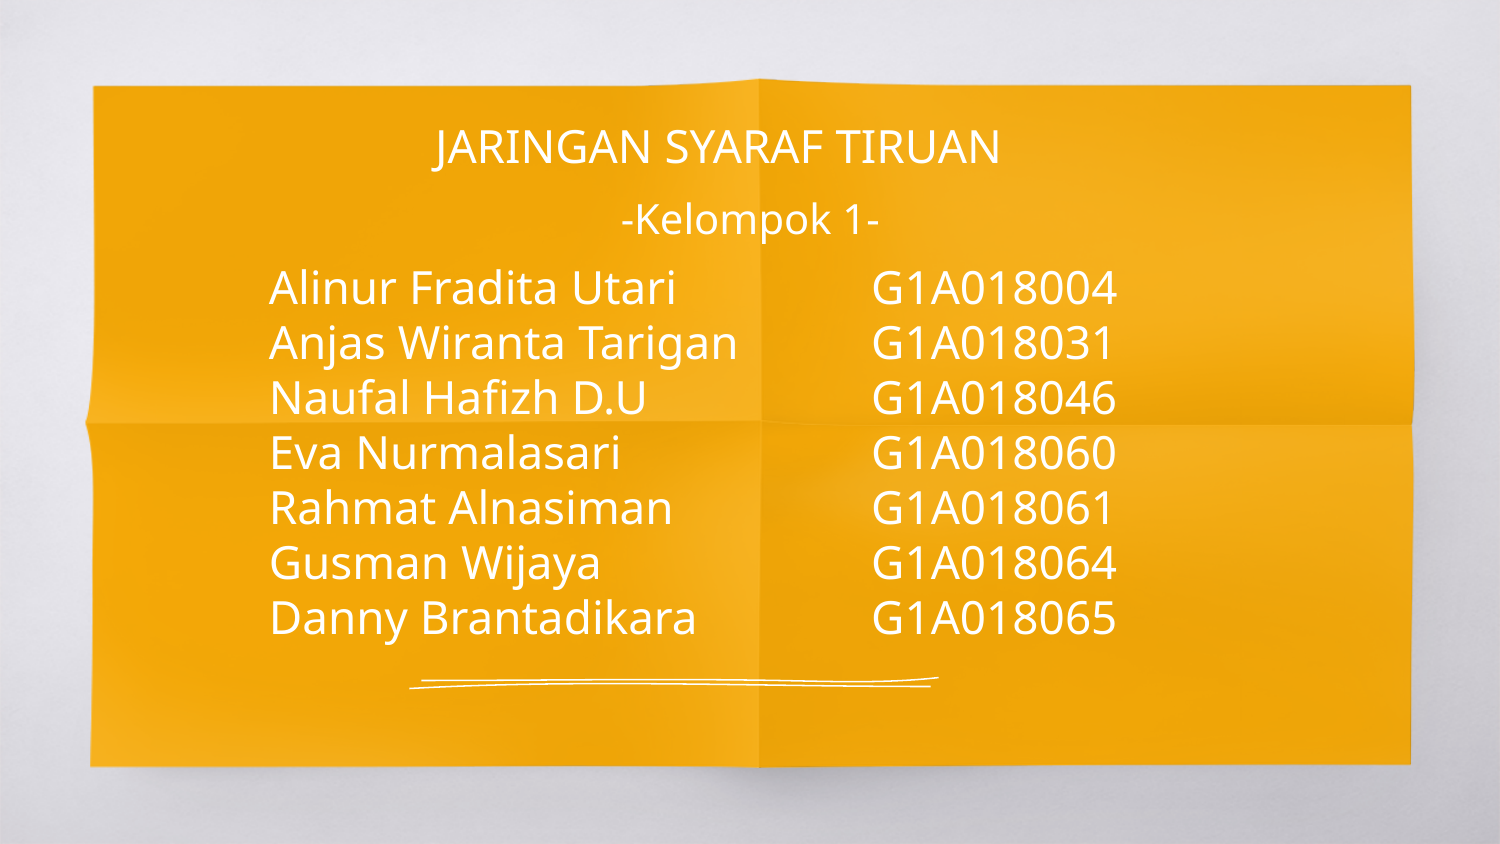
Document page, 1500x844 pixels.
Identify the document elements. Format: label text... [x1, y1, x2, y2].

text_box G1A018004 G1A018031 G1A018046 G1A018060 G1A018061 G1A018064 G1A018065 [856, 197, 1365, 705]
picture [0, 0, 1500, 844]
text_box [421, 678, 856, 682]
text_box -Kelompok 1- [605, 175, 927, 261]
title Alinur Fradita Utari Anjas Wiranta Tarigan Naufal Hafizh D.U Eva Nurmalasari Rahmat Alnasiman Gusman Wijaya Danny Brantadikara [253, 197, 762, 705]
text_box JARINGAN SYARAF TIRUAN [419, 89, 1081, 201]
text_box [409, 683, 856, 689]
